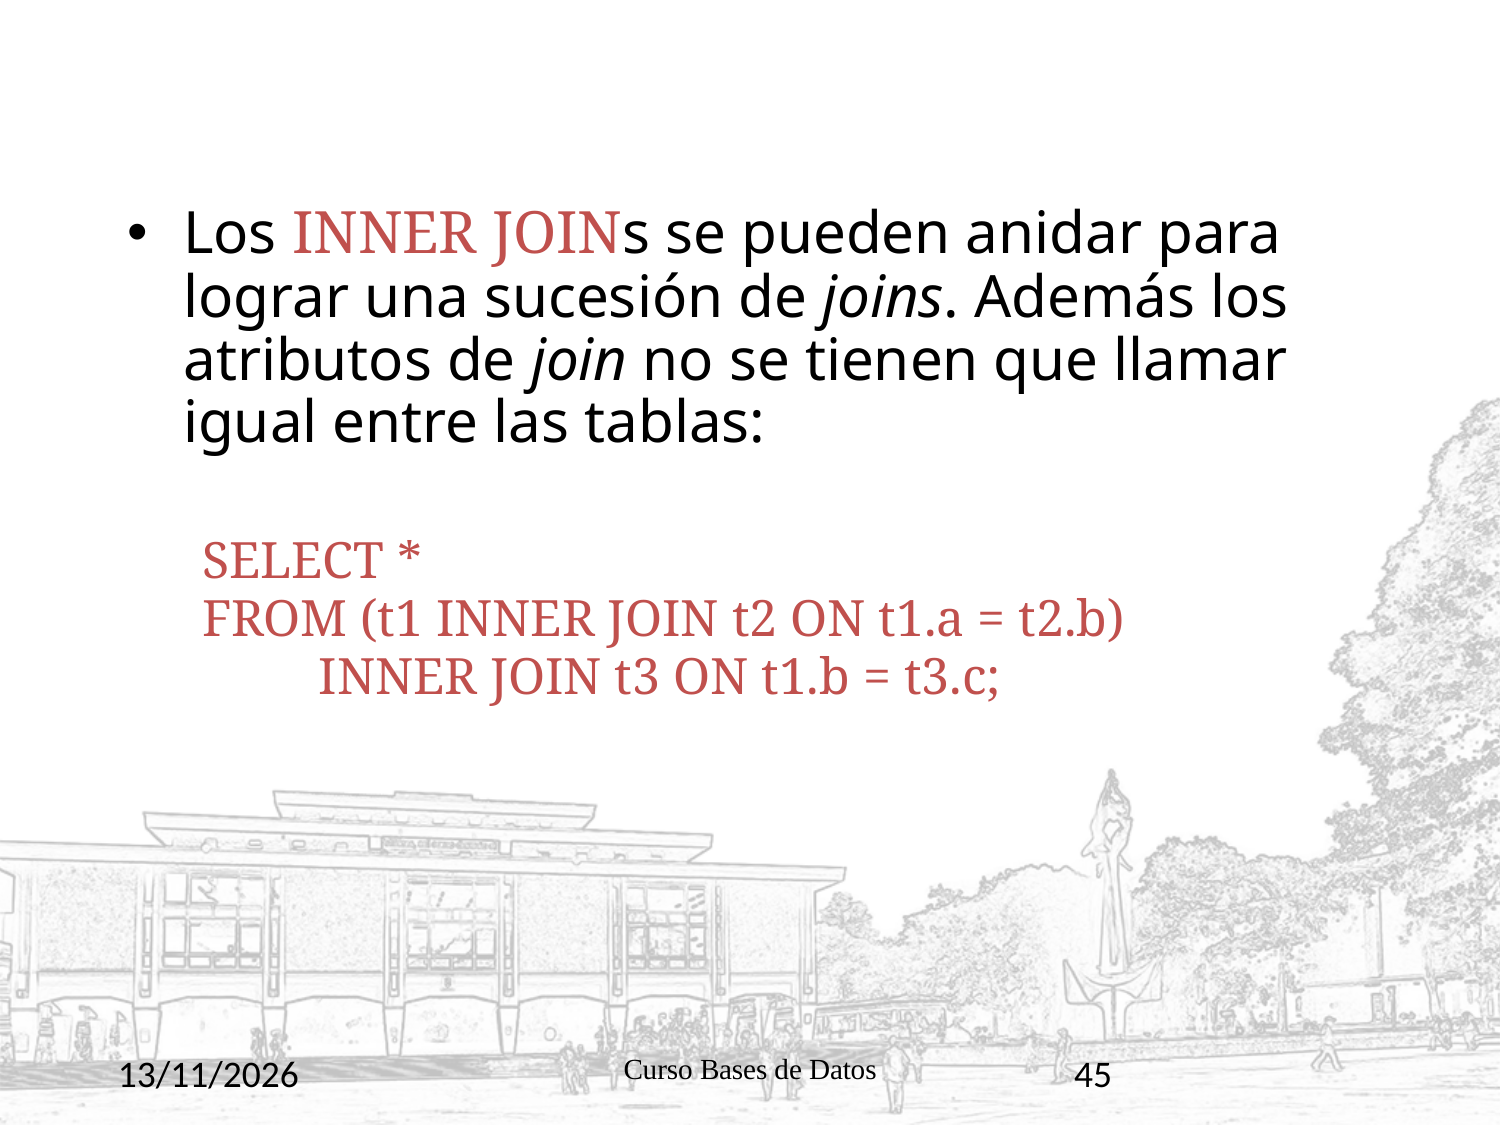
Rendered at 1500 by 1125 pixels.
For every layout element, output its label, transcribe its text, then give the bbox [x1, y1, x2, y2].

footer Curso Bases de Datos [496, 1042, 1004, 1103]
slide_number 45 [1059, 1042, 1397, 1103]
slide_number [103, 1042, 441, 1103]
list Los INNER JOINs se pueden anidar para lograr una sucesión de joins. Además los atributos de join no se tienen que llamar igual entre las tablas: SELECT * FROM (t1 INNER JOIN t2 ON t1.a = t2.b) INNER JOIN t3 ON t1.b = t3.c; [112, 196, 1388, 1035]
